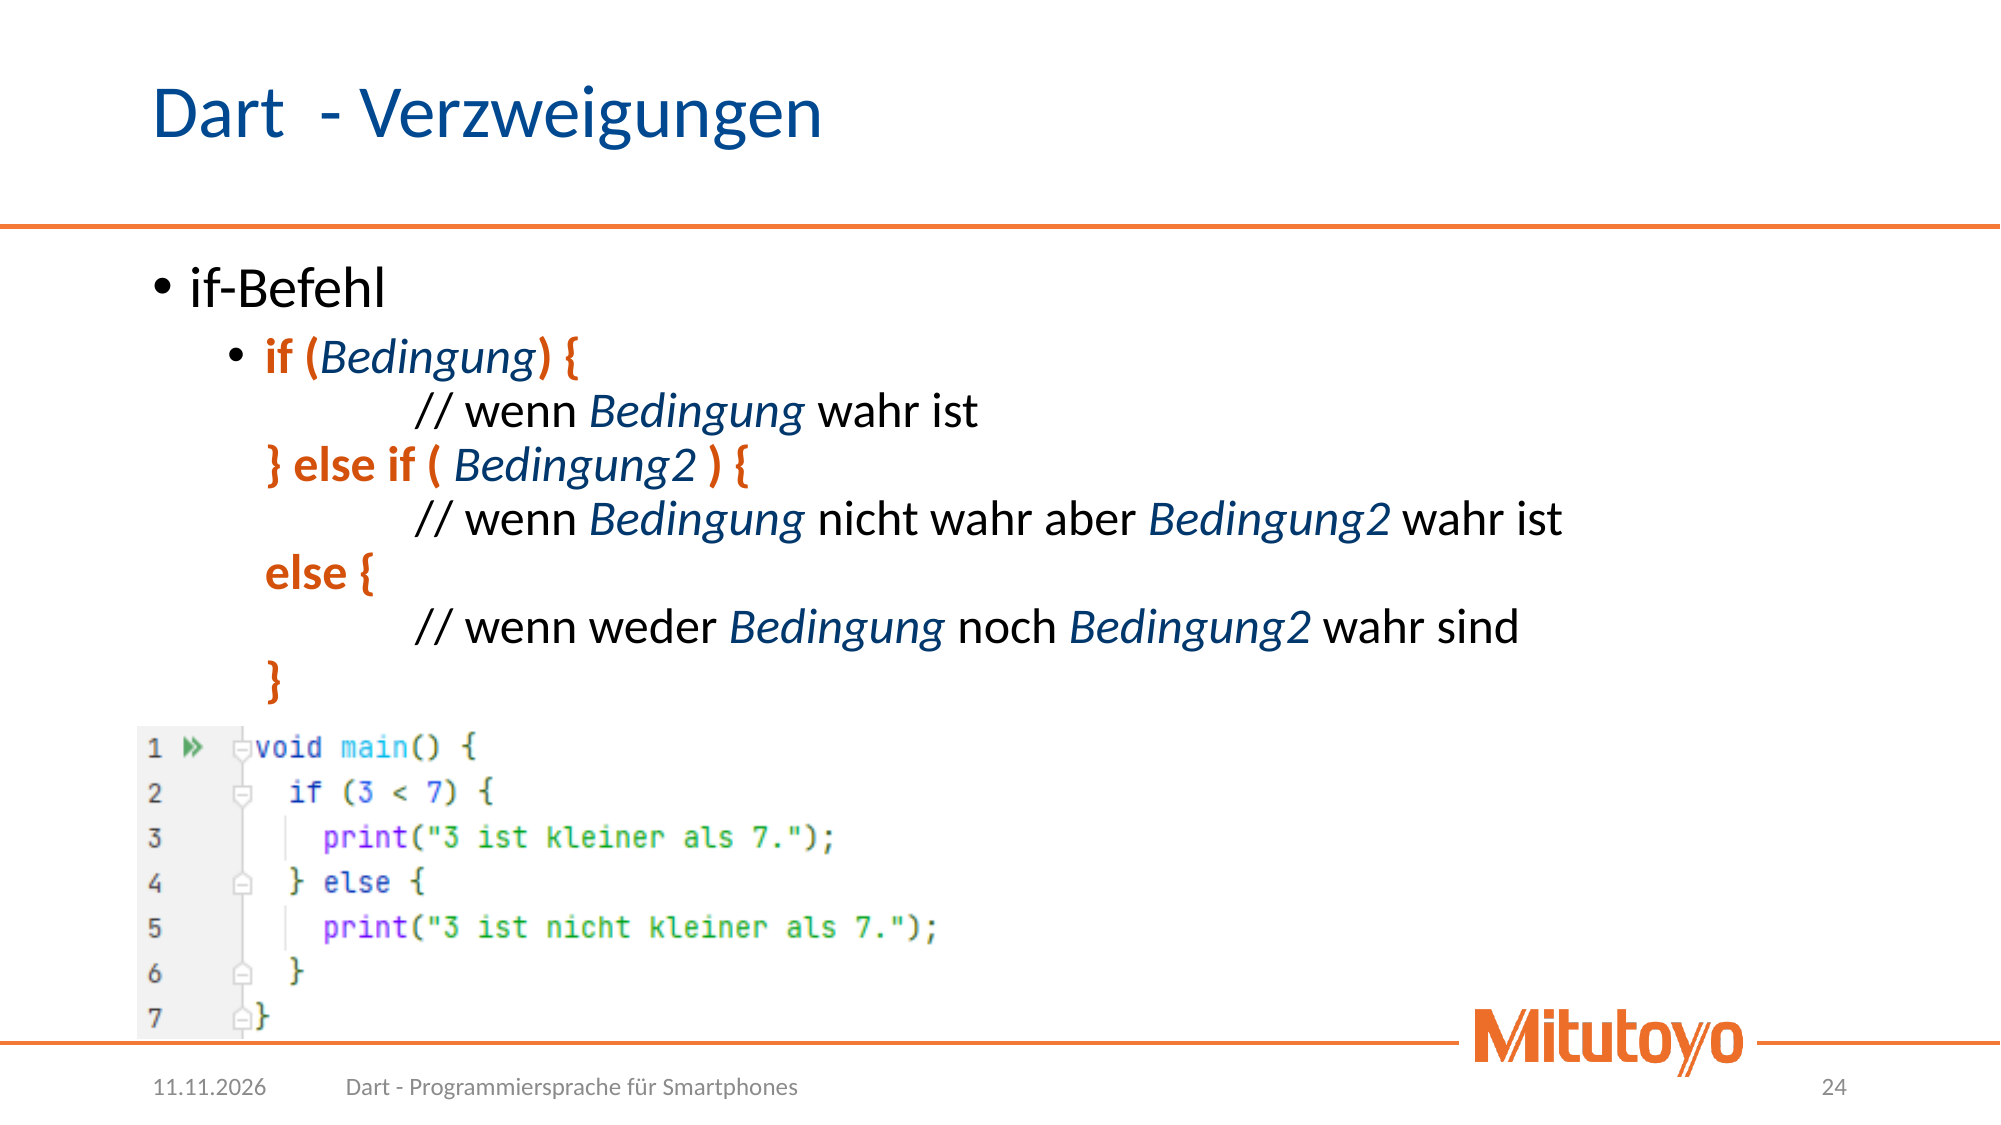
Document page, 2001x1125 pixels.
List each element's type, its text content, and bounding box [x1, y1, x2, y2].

slide_number 24 [1743, 1055, 1863, 1116]
title Dart - Verzweigungen [137, 24, 1863, 203]
picture [137, 726, 956, 1039]
list if-Befehl if (Bedingung) { // wenn Bedingung wahr ist } else if ( Bedingung2 ) { // wenn Bedingung nicht wahr aber Bedingung2 wahr ist else { // wenn weder Bedingung noch Bedingung2 wahr sind } [137, 249, 1863, 1012]
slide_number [137, 1055, 313, 1116]
footer Dart - Programmiersprache für Smartphones [330, 1055, 1721, 1116]
picture [1475, 1012, 1744, 1077]
